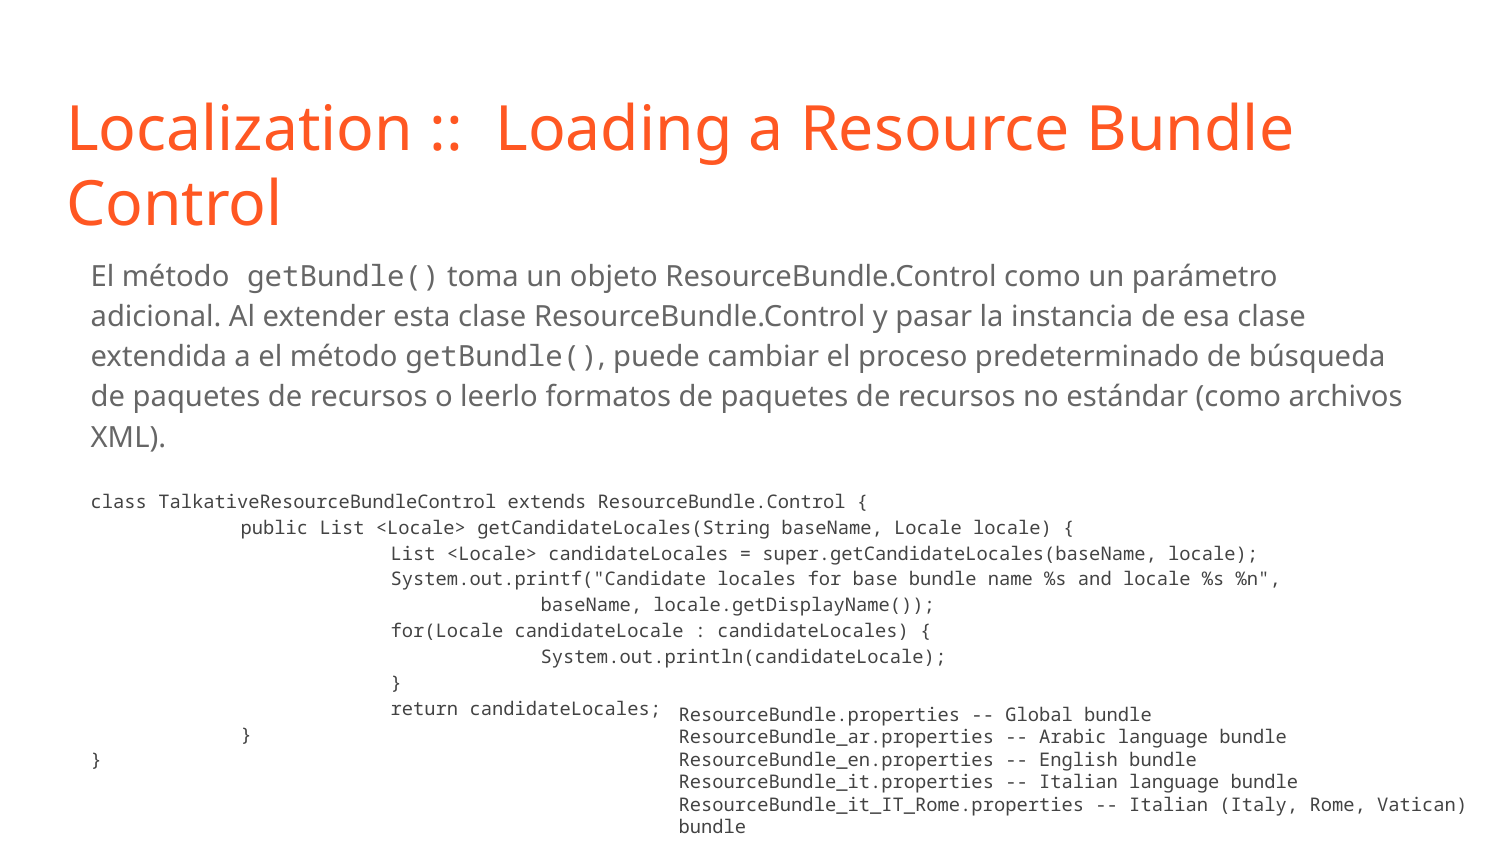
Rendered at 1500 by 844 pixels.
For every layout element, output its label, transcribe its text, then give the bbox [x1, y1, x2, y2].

title Localization :: Loading a Resource Bundle Control [51, 72, 1449, 167]
list El método getBundle() toma un objeto ResourceBundle.Control como un parámetro adicional. Al extender esta clase ResourceBundle.Control y pasar la instancia de esa clase extendida a el método getBundle(), puede cambiar el proceso predeterminado de búsqueda de paquetes de recursos o leerlo formatos de paquetes de recursos no estándar (como archivos XML). class TalkativeResourceBundleControl extends ResourceBundle.Control { public List <Locale> getCandidateLocales(String baseName, Locale locale) { List <Locale> candidateLocales = super.getCandidateLocales(baseName, locale); System.out.printf("Candidate locales for base bundle name %s and locale %s %n", baseName, locale.getDisplayName()); for(Locale candidateLocale : candidateLocales) { System.out.println(candidateLocale); } return candidateLocales; } } [75, 236, 1425, 754]
text_box ResourceBundle.properties -- Global bundle ResourceBundle_ar.properties -- Arabic language bundle ResourceBundle_en.properties -- English bundle ResourceBundle_it.properties -- Italian language bundle ResourceBundle_it_IT_Rome.properties -- Italian (Italy, Rome, Vatican) bundle [663, 696, 1500, 844]
